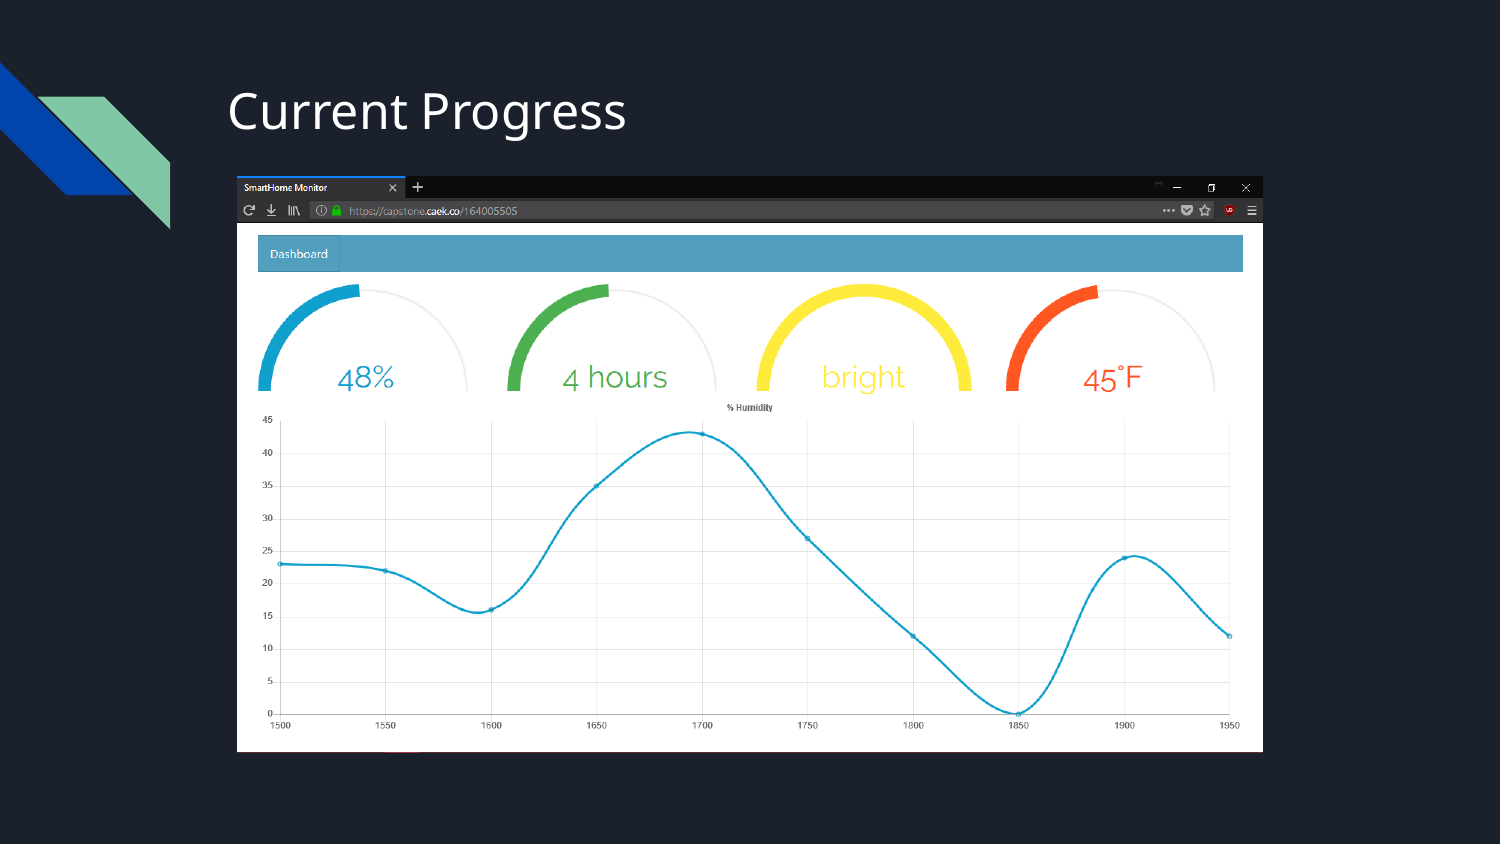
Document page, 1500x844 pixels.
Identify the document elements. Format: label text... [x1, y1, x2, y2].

picture [237, 176, 1263, 754]
title Current Progress [212, 64, 1368, 177]
